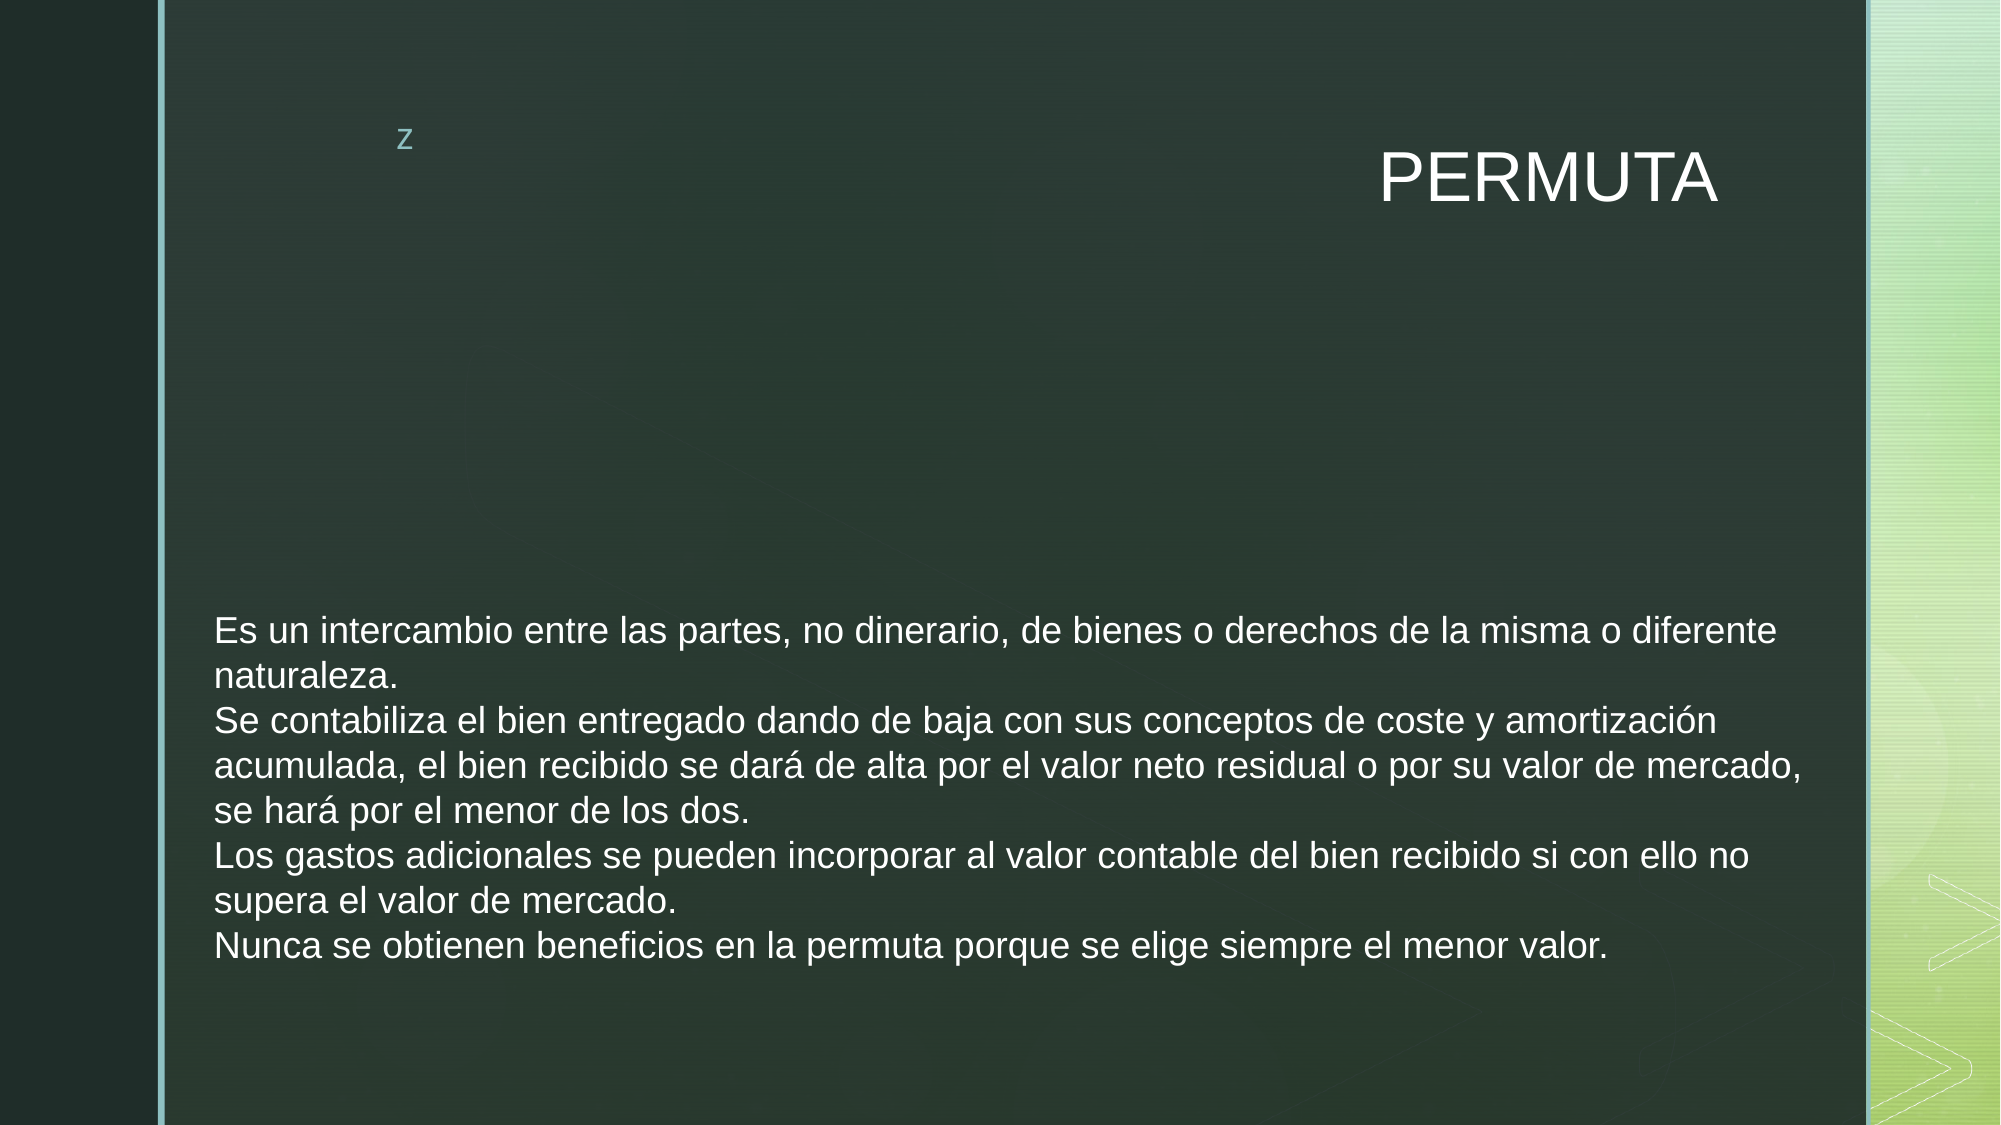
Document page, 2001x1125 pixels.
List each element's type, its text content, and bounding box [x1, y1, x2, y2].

picture [1871, 0, 2001, 1125]
title PERMUTA [428, 132, 1734, 310]
text_box Es un intercambio entre las partes, no dinerario, de bienes o derechos de la misma o diferente naturaleza. Se contabiliza el bien entregado dando de baja con sus conceptos de coste y amortización acumulada, el bien recibido se dará de alta por el valor neto residual o por su valor de mercado, se hará por el menor de los dos. Los gastos adicionales se pueden incorporar al valor contable del bien recibido si con ello no supera el valor de mercado. Nunca se obtienen beneficios en la permuta porque se elige siempre el menor valor. [199, 598, 1818, 1125]
